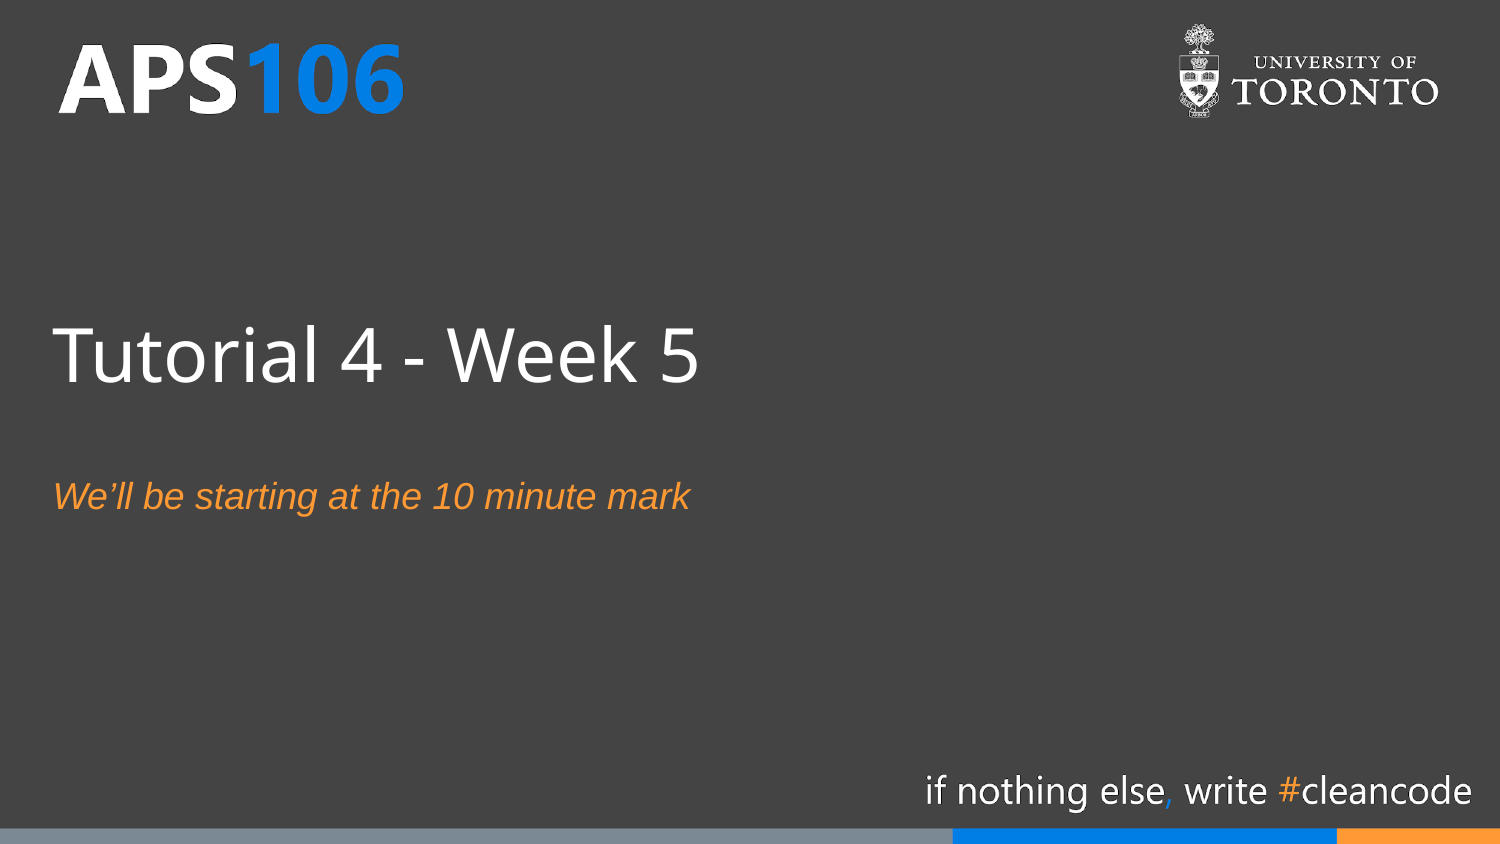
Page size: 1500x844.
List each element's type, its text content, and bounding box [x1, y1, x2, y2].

title Tutorial 4 - Week 5 [41, 296, 1443, 407]
subtitle We’ll be starting at the 10 minute mark [41, 473, 1443, 678]
picture [0, 0, 1500, 844]
